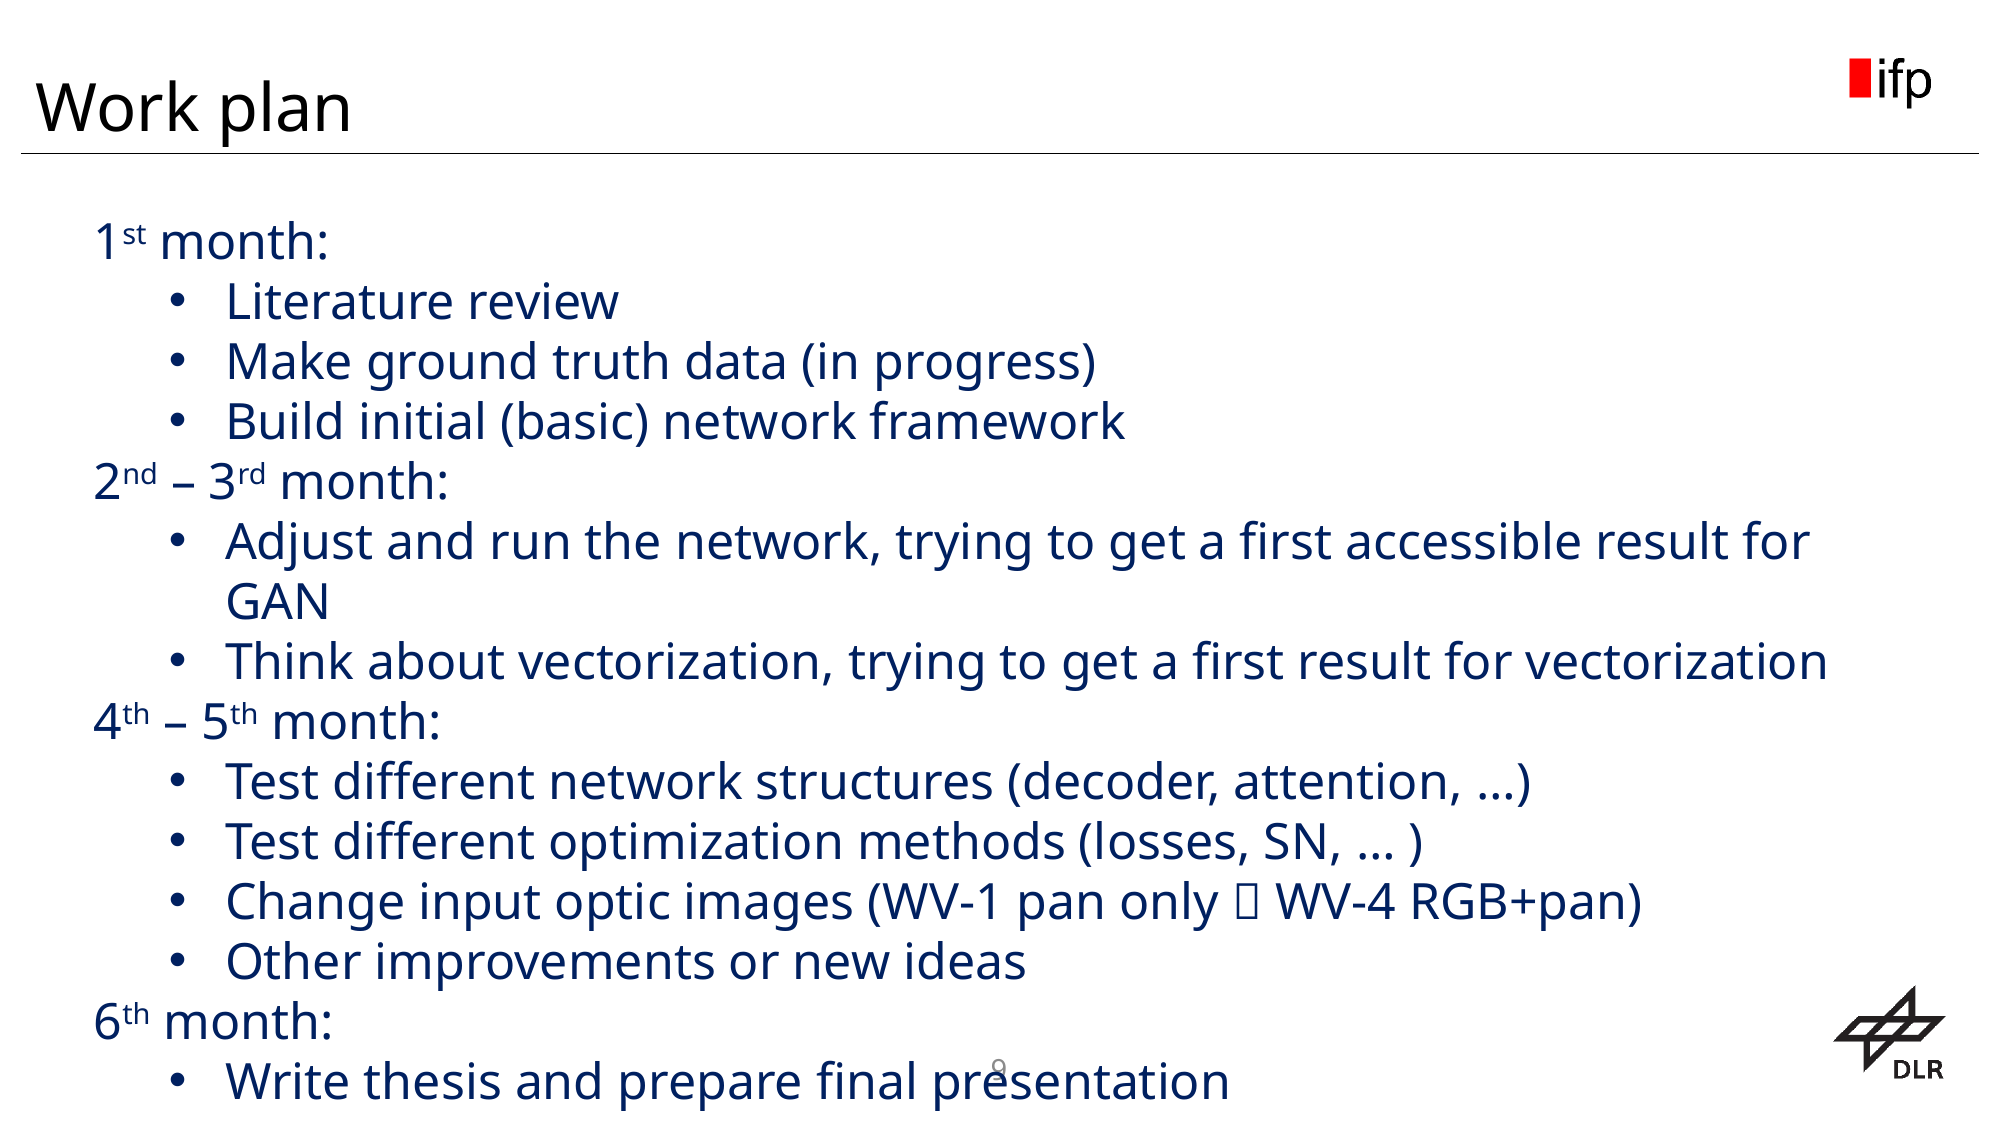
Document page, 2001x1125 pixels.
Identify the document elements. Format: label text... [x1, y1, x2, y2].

text_box Work plan [20, 57, 991, 152]
picture [1830, 982, 1948, 1081]
picture [1830, 23, 1950, 144]
text_box 1st month: Literature review Make ground truth data (in progress) Build initial (basic) network framework 2nd – 3rd month: Adjust and run the network, trying to get a first accessible result for GAN Think about vectorization, trying to get a first result for vectorization 4th – 5th month: Test different network structures (decoder, attention, …) Test different optimization methods (losses, SN, … ) Change input optic images (WV-1 pan only  WV-4 RGB+pan) Other improvements or new ideas 6th month: Write thesis and prepare final presentation [78, 201, 1902, 1117]
